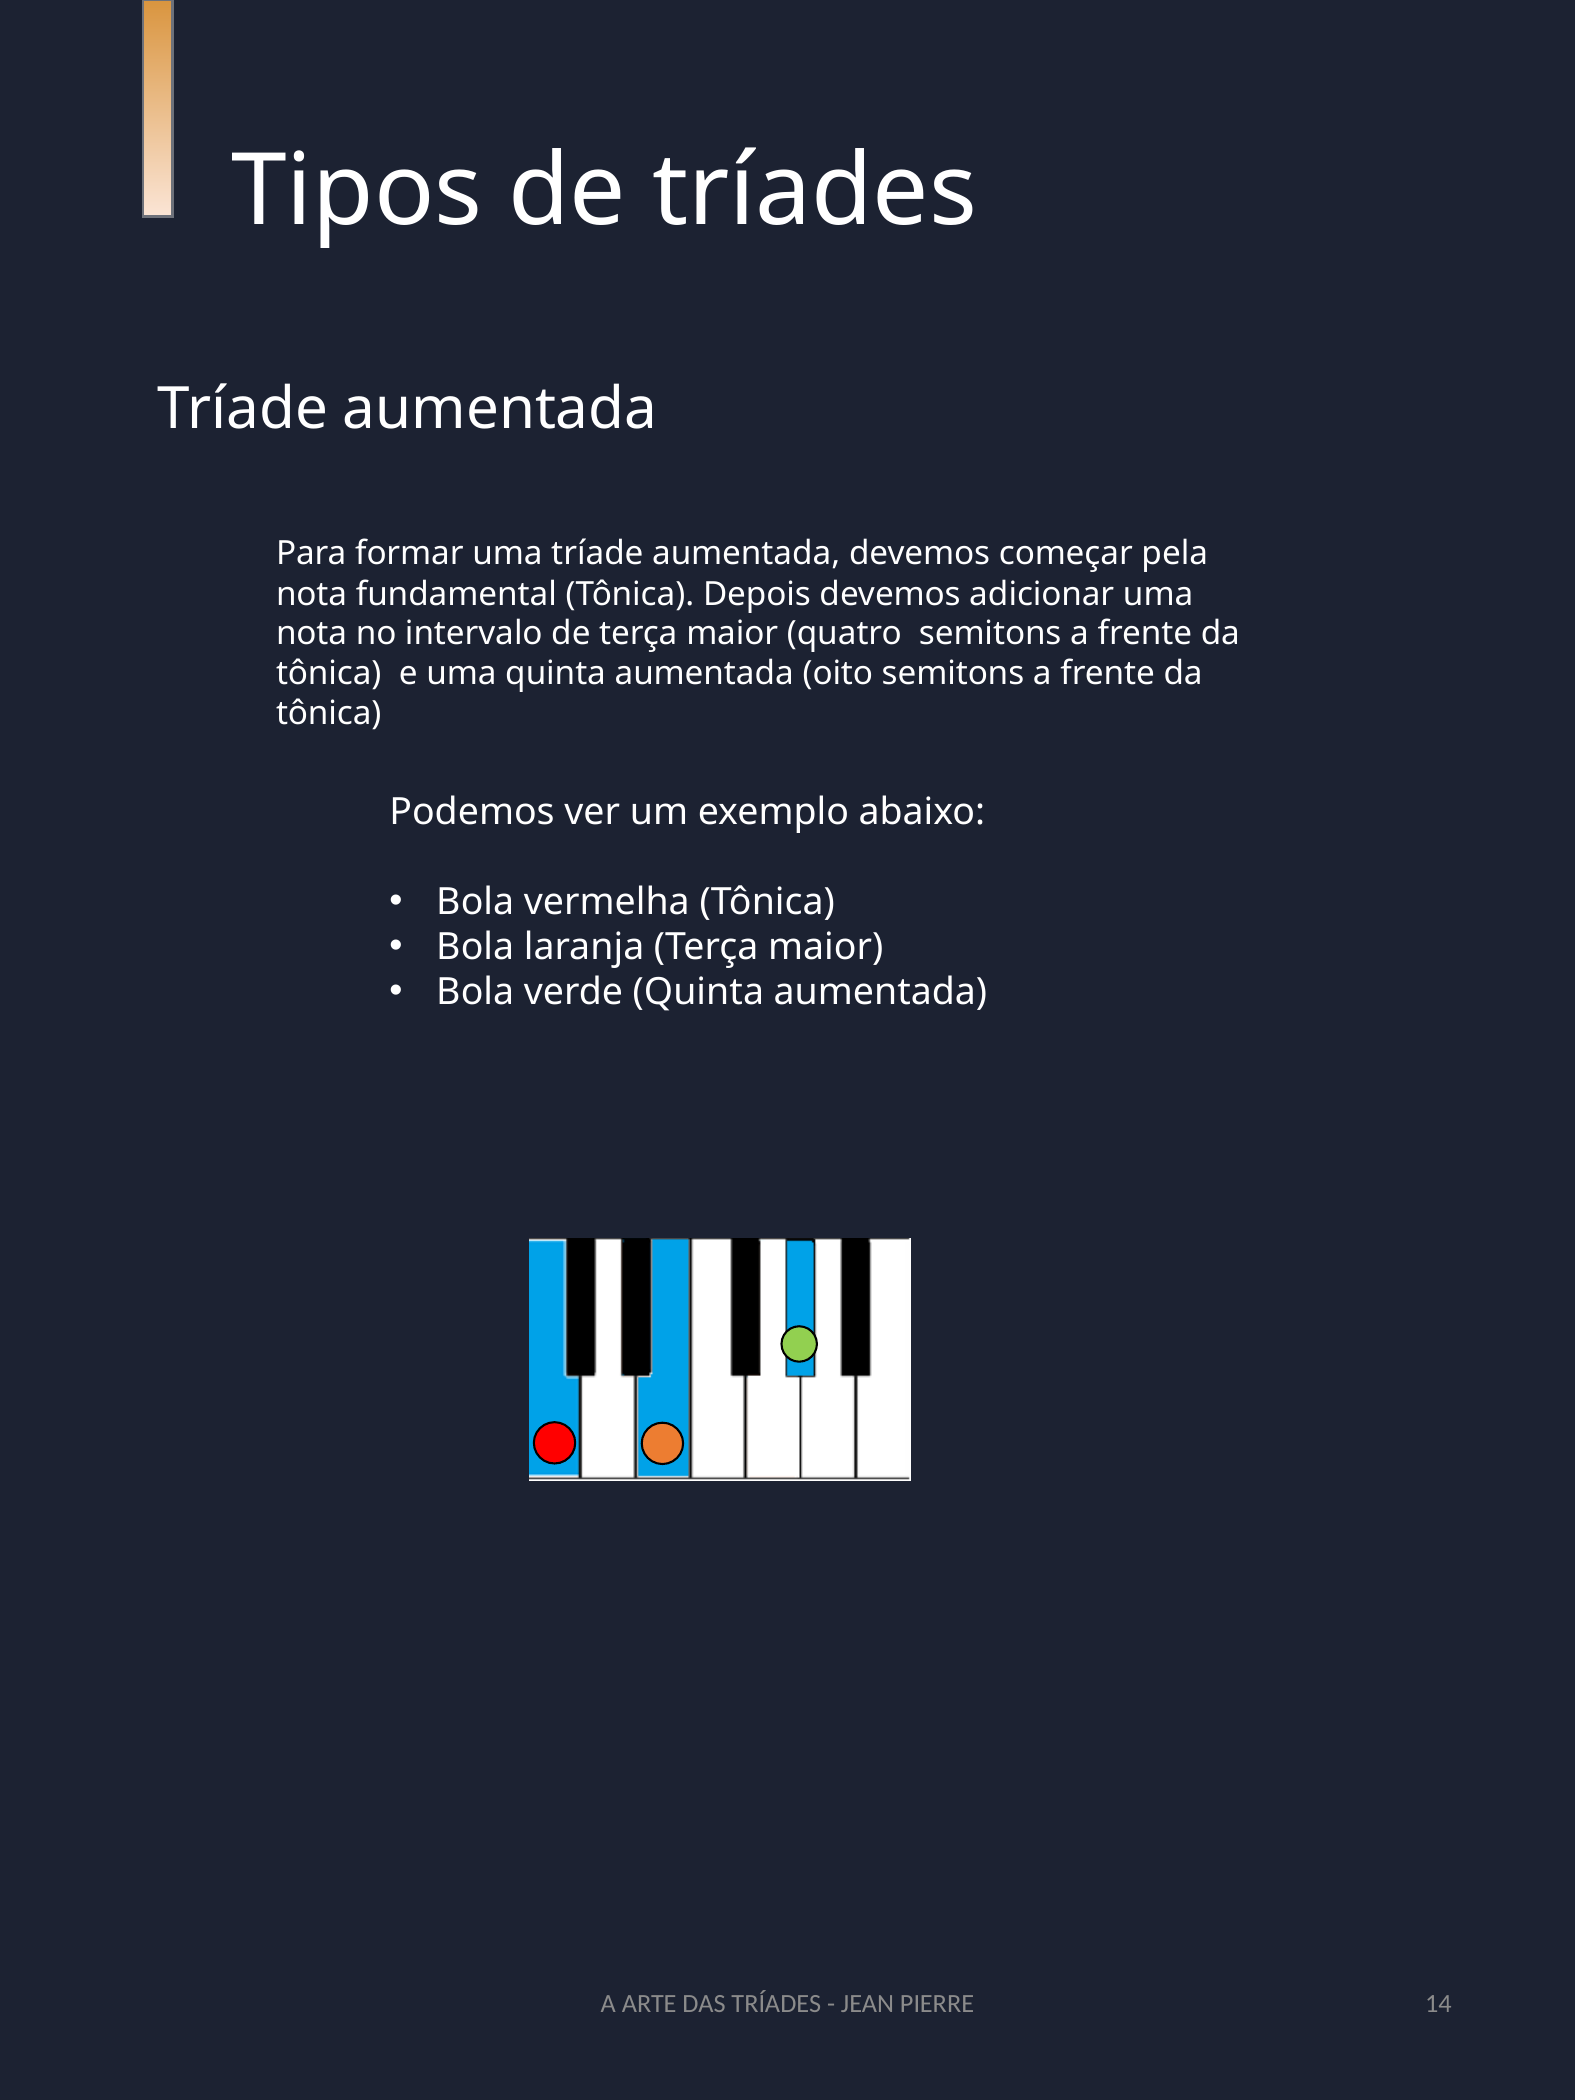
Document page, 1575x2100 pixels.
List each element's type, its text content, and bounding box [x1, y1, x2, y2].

text_box Podemos ver um exemplo abaixo: Bola vermelha (Tônica) Bola laranja (Terça maior) Bola verde (Quinta aumentada) [374, 779, 1163, 1065]
text_box Tríade aumentada [143, 362, 931, 518]
text_box Para formar uma tríade aumentada, devemos começar pela nota fundamental (Tônica). Depois devemos adicionar uma nota no intervalo de terça maior (quatro semitons a frente da tônica) e uma quinta aumentada (oito semitons a frente da tônica) [261, 444, 1276, 799]
picture [534, 1422, 575, 1463]
text_box [142, 0, 174, 218]
footer A ARTE DAS TRÍADES - JEAN PIERRE [521, 1946, 1054, 2059]
picture [529, 1238, 911, 1481]
text_box Tipos de tríades [216, 117, 993, 417]
slide_number 14 [1112, 1946, 1467, 2059]
